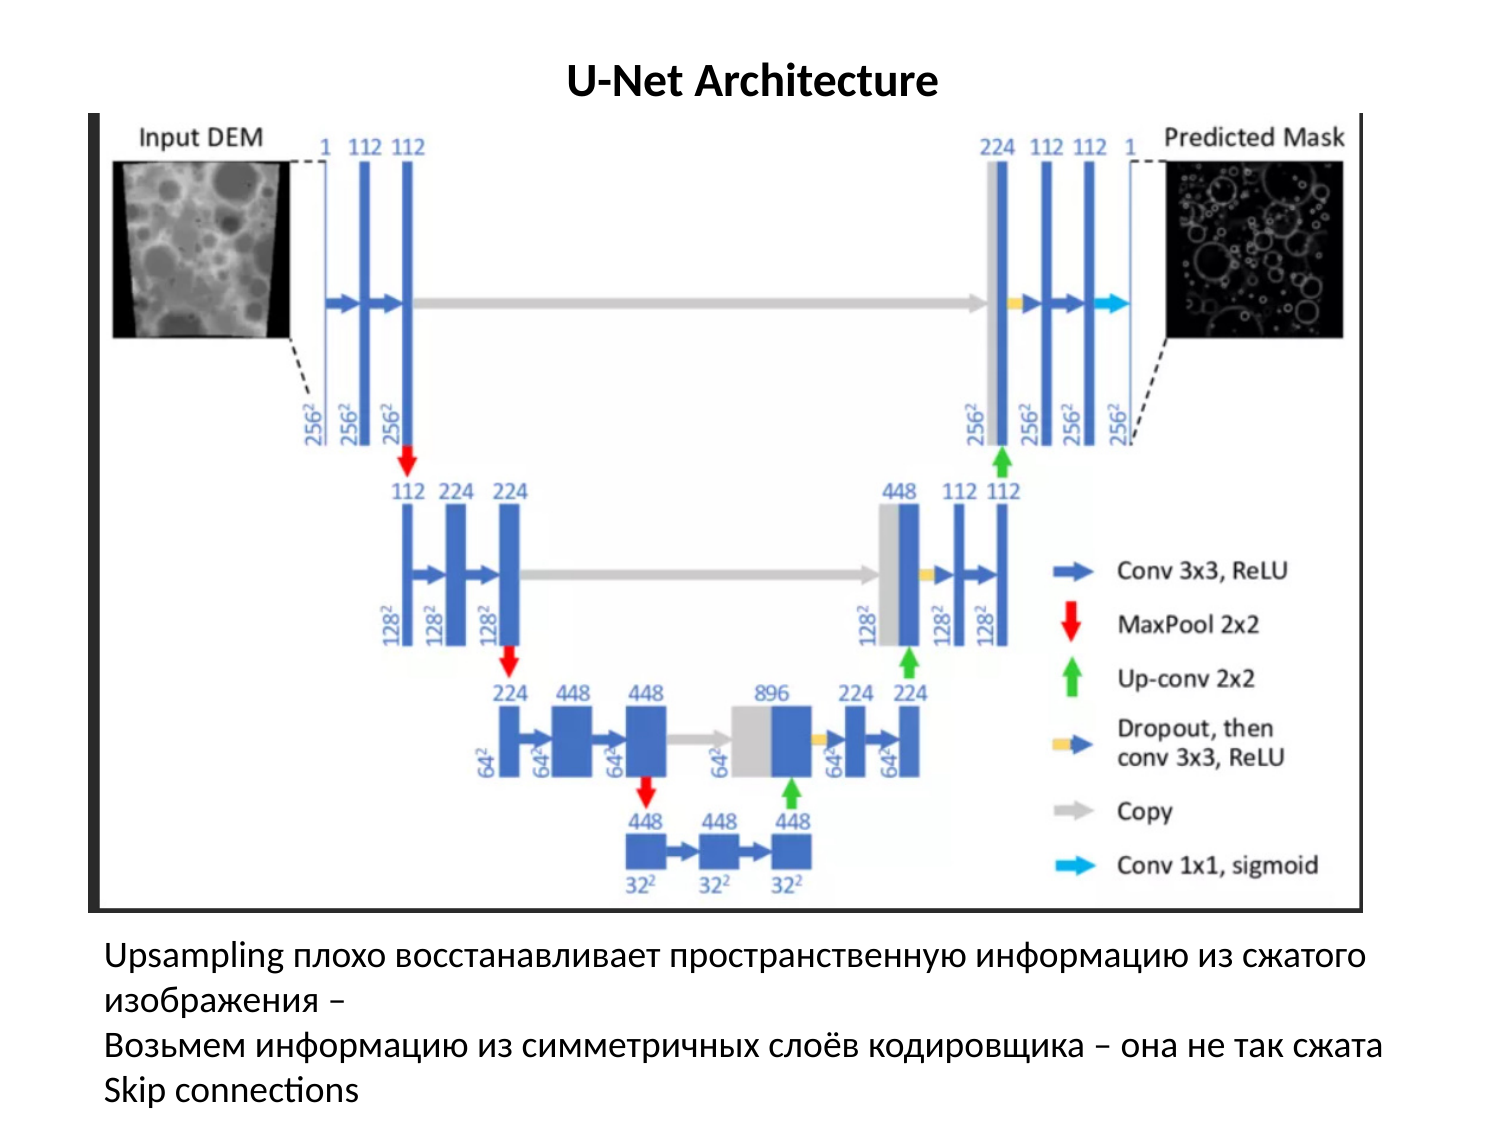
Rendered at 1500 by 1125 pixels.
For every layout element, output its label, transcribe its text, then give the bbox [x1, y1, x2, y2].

picture [88, 113, 1363, 913]
text_box Upsampling плохо восстанавливает пространственную информацию из сжатого изображения – Возьмем информацию из симметричных слоёв кодировщика – она не так сжата Skip connections [89, 922, 1413, 1118]
title U-Net Architecture [77, 0, 1428, 172]
